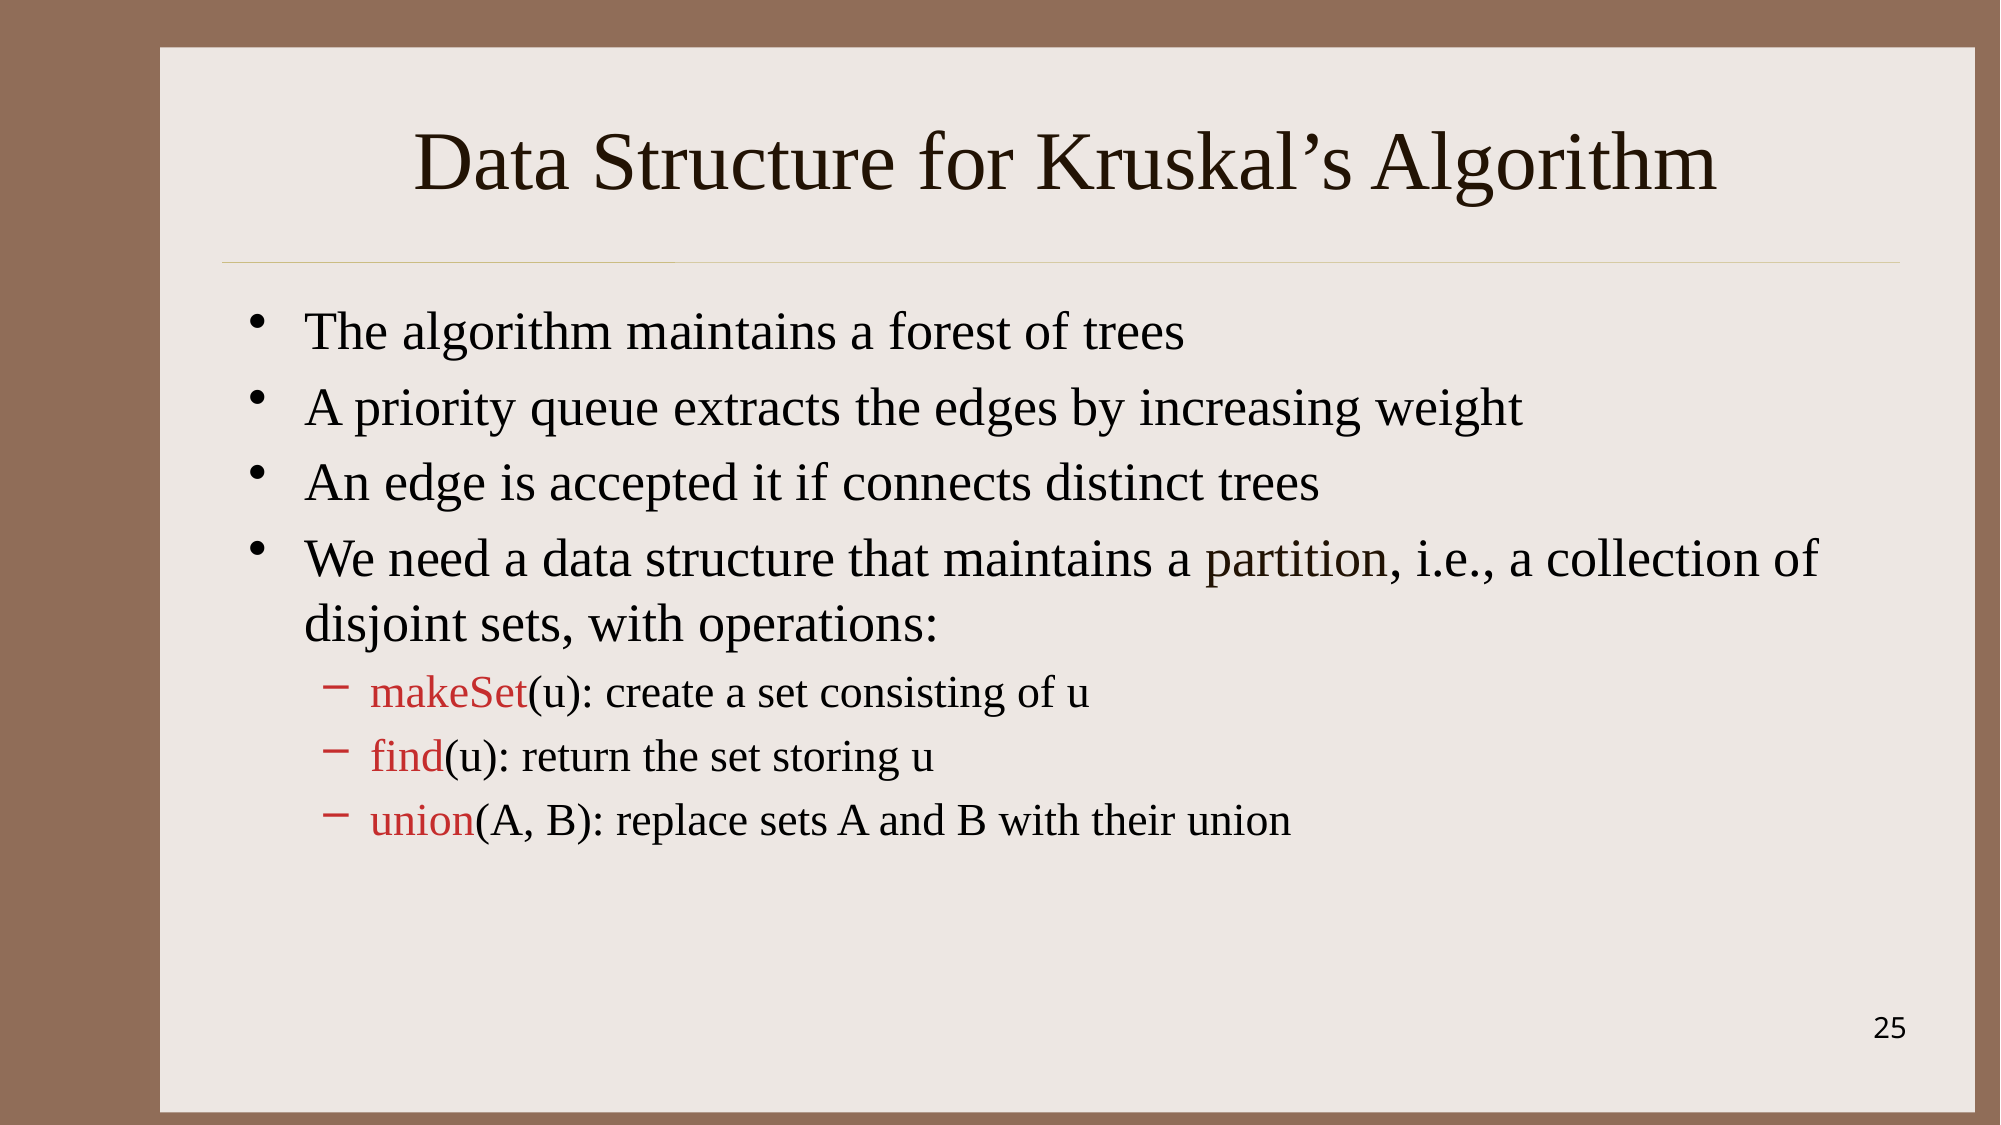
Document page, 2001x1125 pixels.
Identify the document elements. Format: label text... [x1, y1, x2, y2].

title Data Structure for Kruskal’s Algorithm [233, 62, 1900, 250]
list The algorithm maintains a forest of trees A priority queue extracts the edges by increasing weight An edge is accepted it if connects distinct trees We need a data structure that maintains a partition, i.e., a collection of disjoint sets, with operations: makeSet(u): create a set consisting of u find(u): return the set storing u union(A, B): replace sets A and B with their union [233, 287, 1900, 963]
slide_number 25 [1505, 1001, 1922, 1077]
